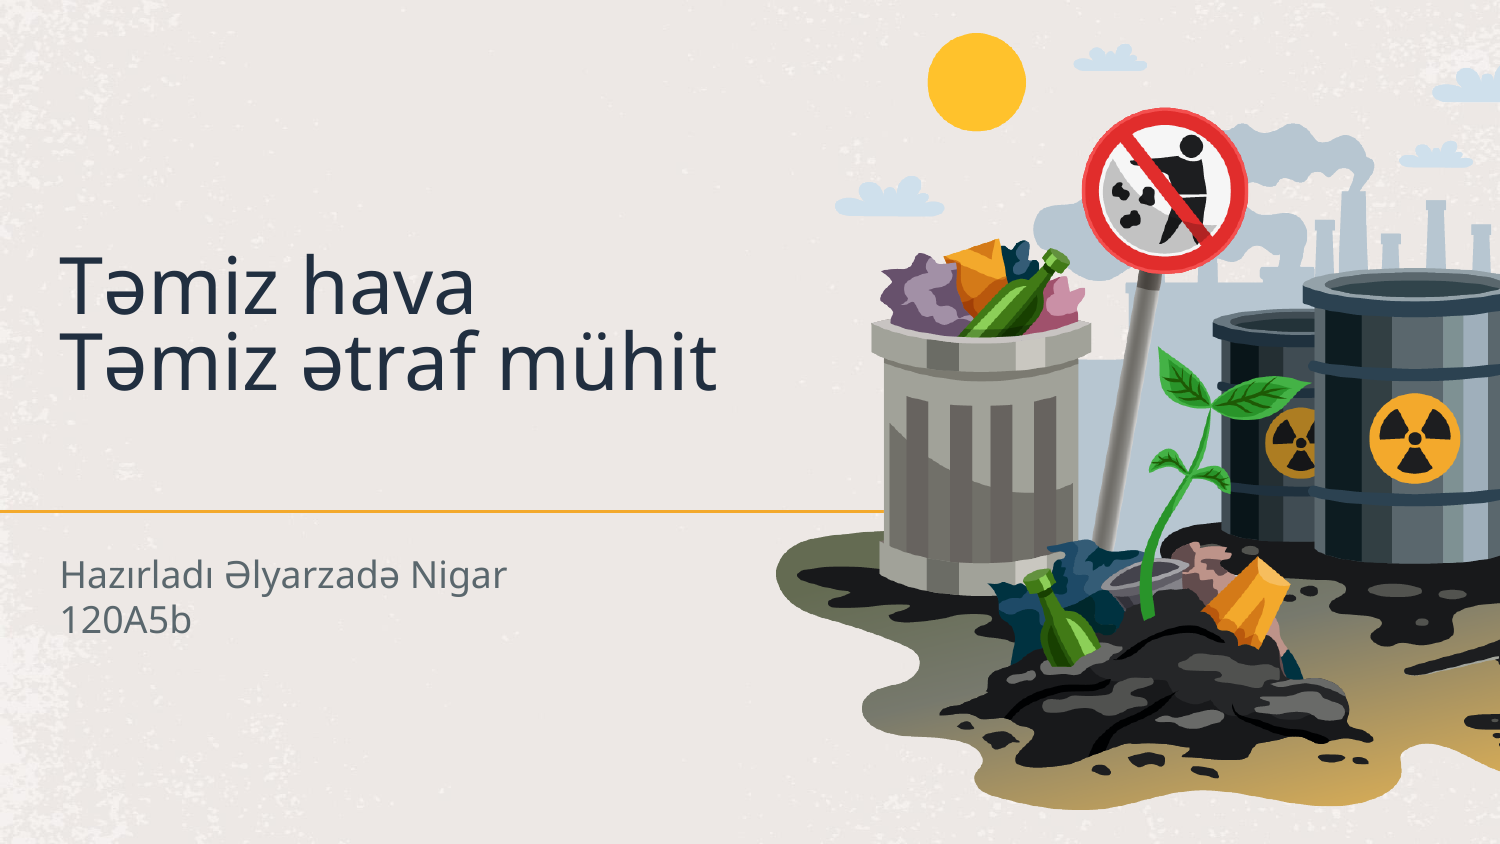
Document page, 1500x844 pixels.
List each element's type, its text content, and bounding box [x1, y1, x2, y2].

title Təmiz hava Təmiz ətraf mühit [44, 235, 743, 421]
picture [0, 0, 1500, 844]
subtitle Hazırladı Əlyarzadə Nigar 120A5b [44, 535, 639, 657]
